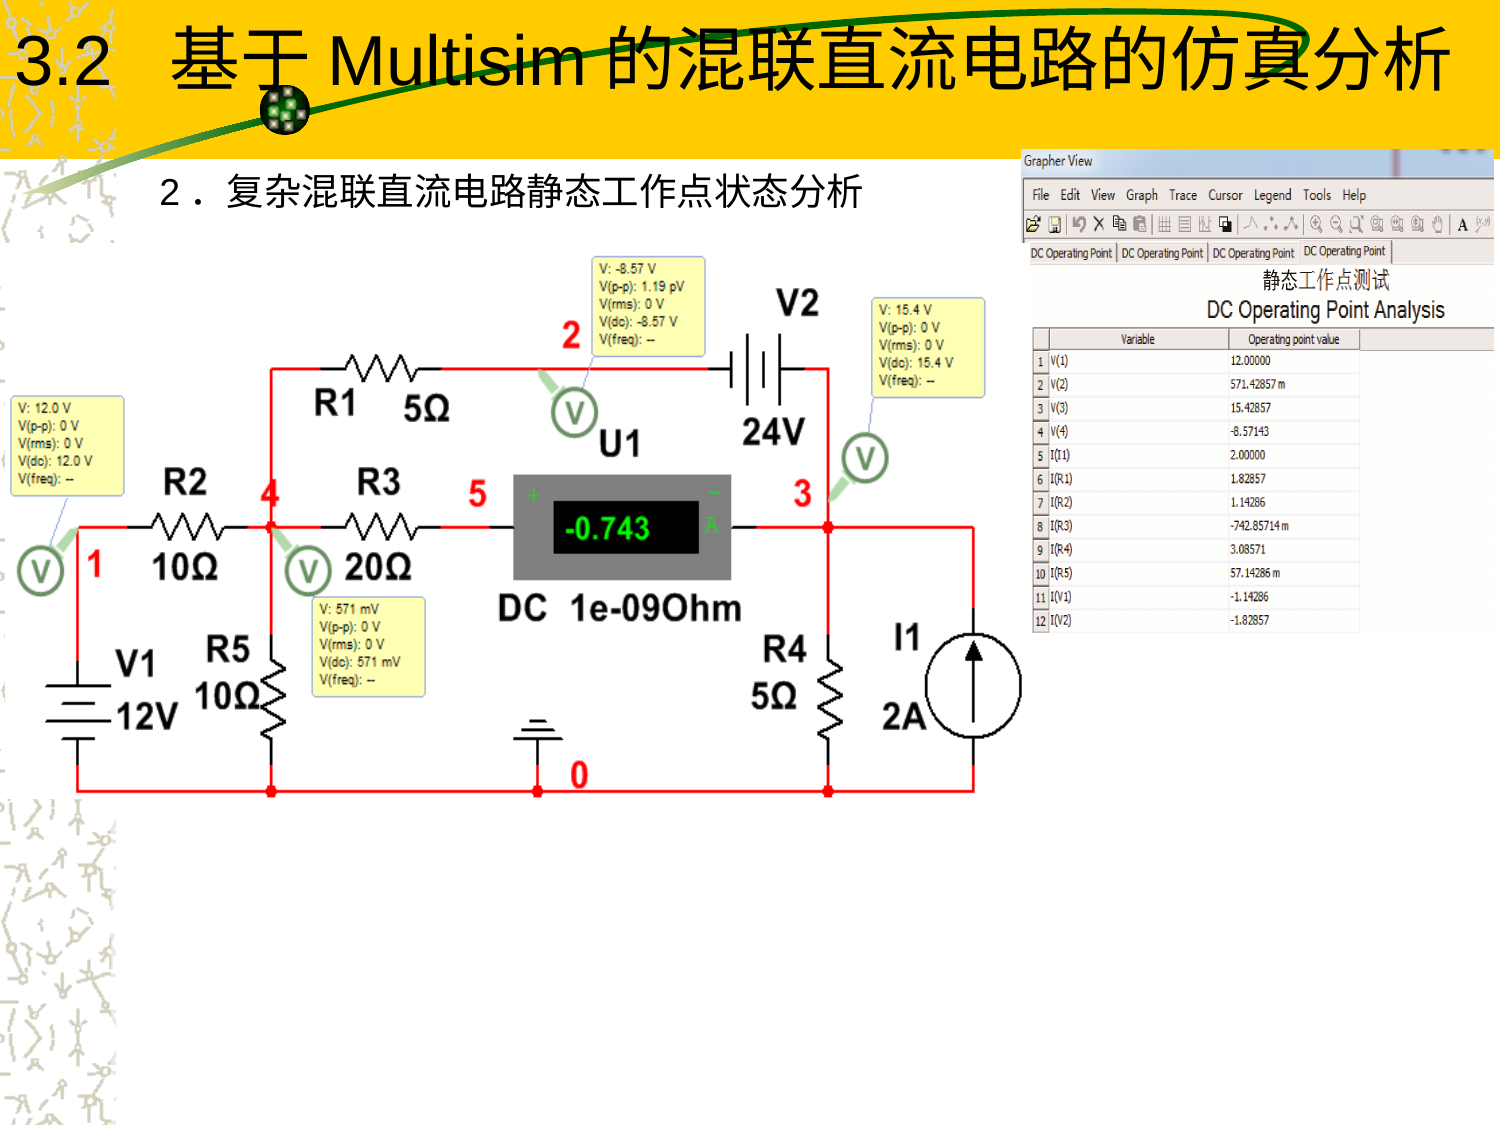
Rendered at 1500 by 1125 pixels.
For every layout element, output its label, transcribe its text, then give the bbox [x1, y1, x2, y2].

picture [0, 0, 117, 7]
text_box 2．复杂混联直流电路静态工作点状态分析 [100, 160, 934, 221]
picture [0, 107, 1494, 1125]
text_box 3.2 基于Multisim的混联直流电路的仿真分析 [0, 7, 1500, 107]
